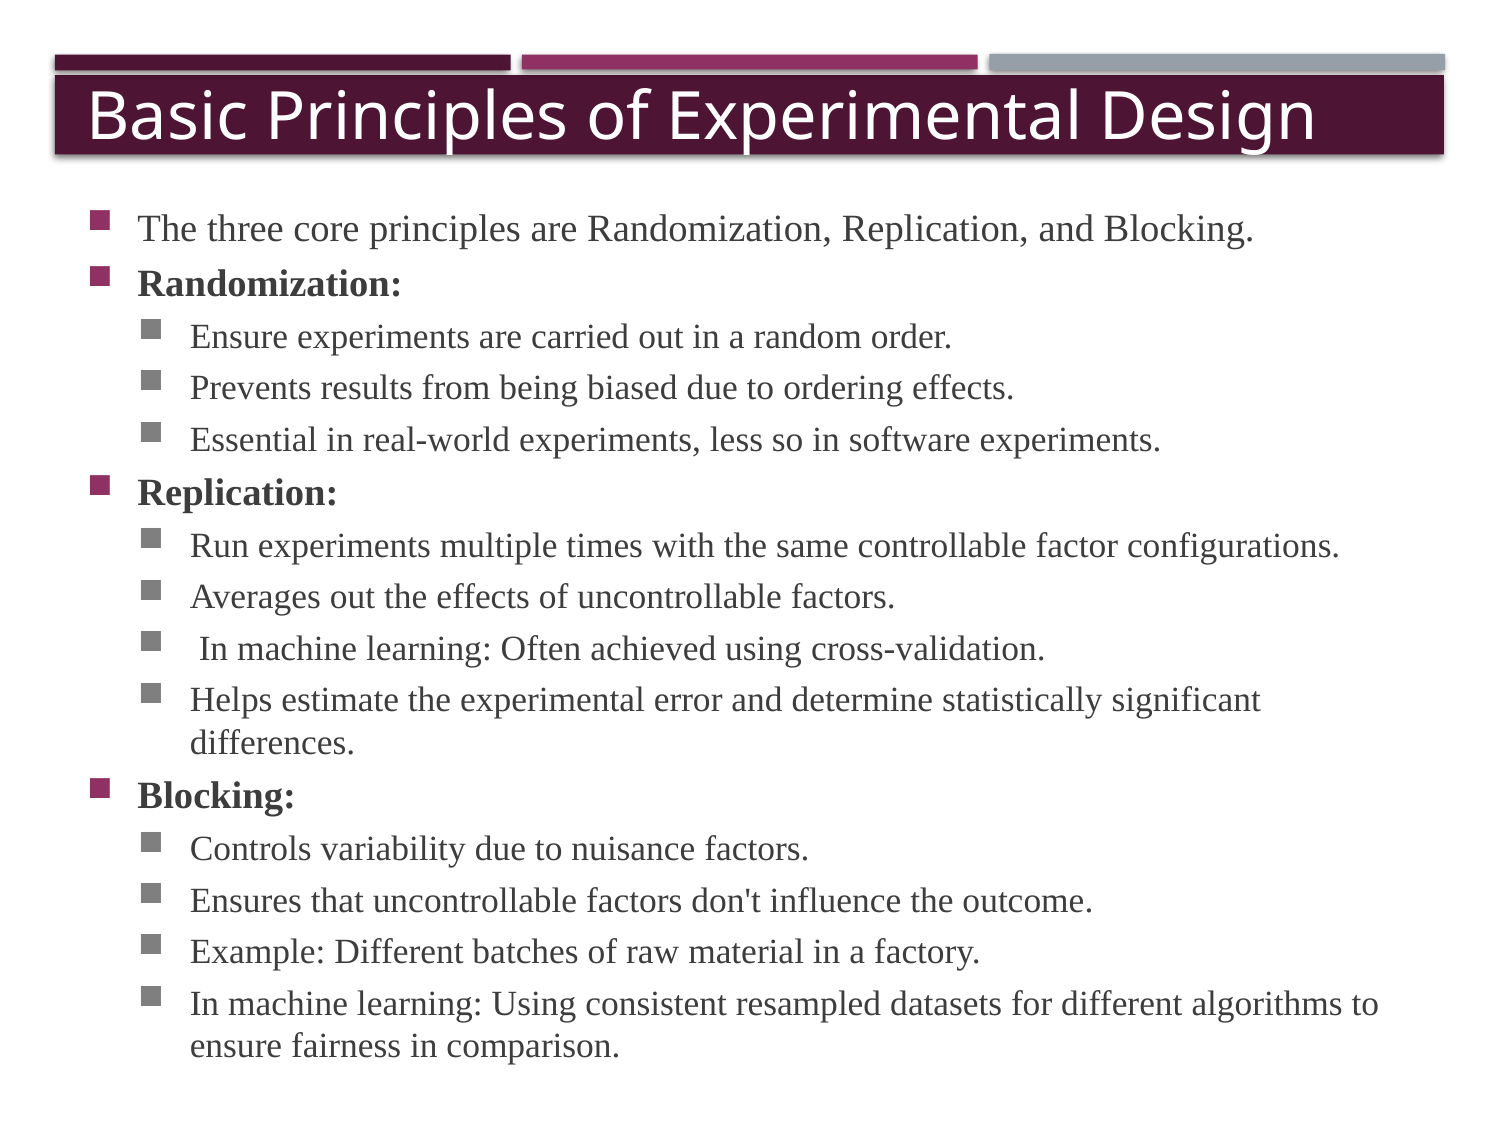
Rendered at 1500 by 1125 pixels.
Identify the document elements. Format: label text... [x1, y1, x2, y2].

list The three core principles are Randomization, Replication, and Blocking. Randomization: Ensure experiments are carried out in a random order. Prevents results from being biased due to ordering effects. Essential in real-world experiments, less so in software experiments. Replication: Run experiments multiple times with the same controllable factor configurations. Averages out the effects of uncontrollable factors. In machine learning: Often achieved using cross-validation. Helps estimate the experimental error and determine statistically significant differences. Blocking: Controls variability due to nuisance factors. Ensures that uncontrollable factors don't influence the outcome. Example: Different batches of raw material in a factory. In machine learning: Using consistent resampled datasets for different algorithms to ensure fairness in comparison. [71, 195, 1429, 1088]
title Basic Principles of Experimental Design [71, 81, 1429, 161]
